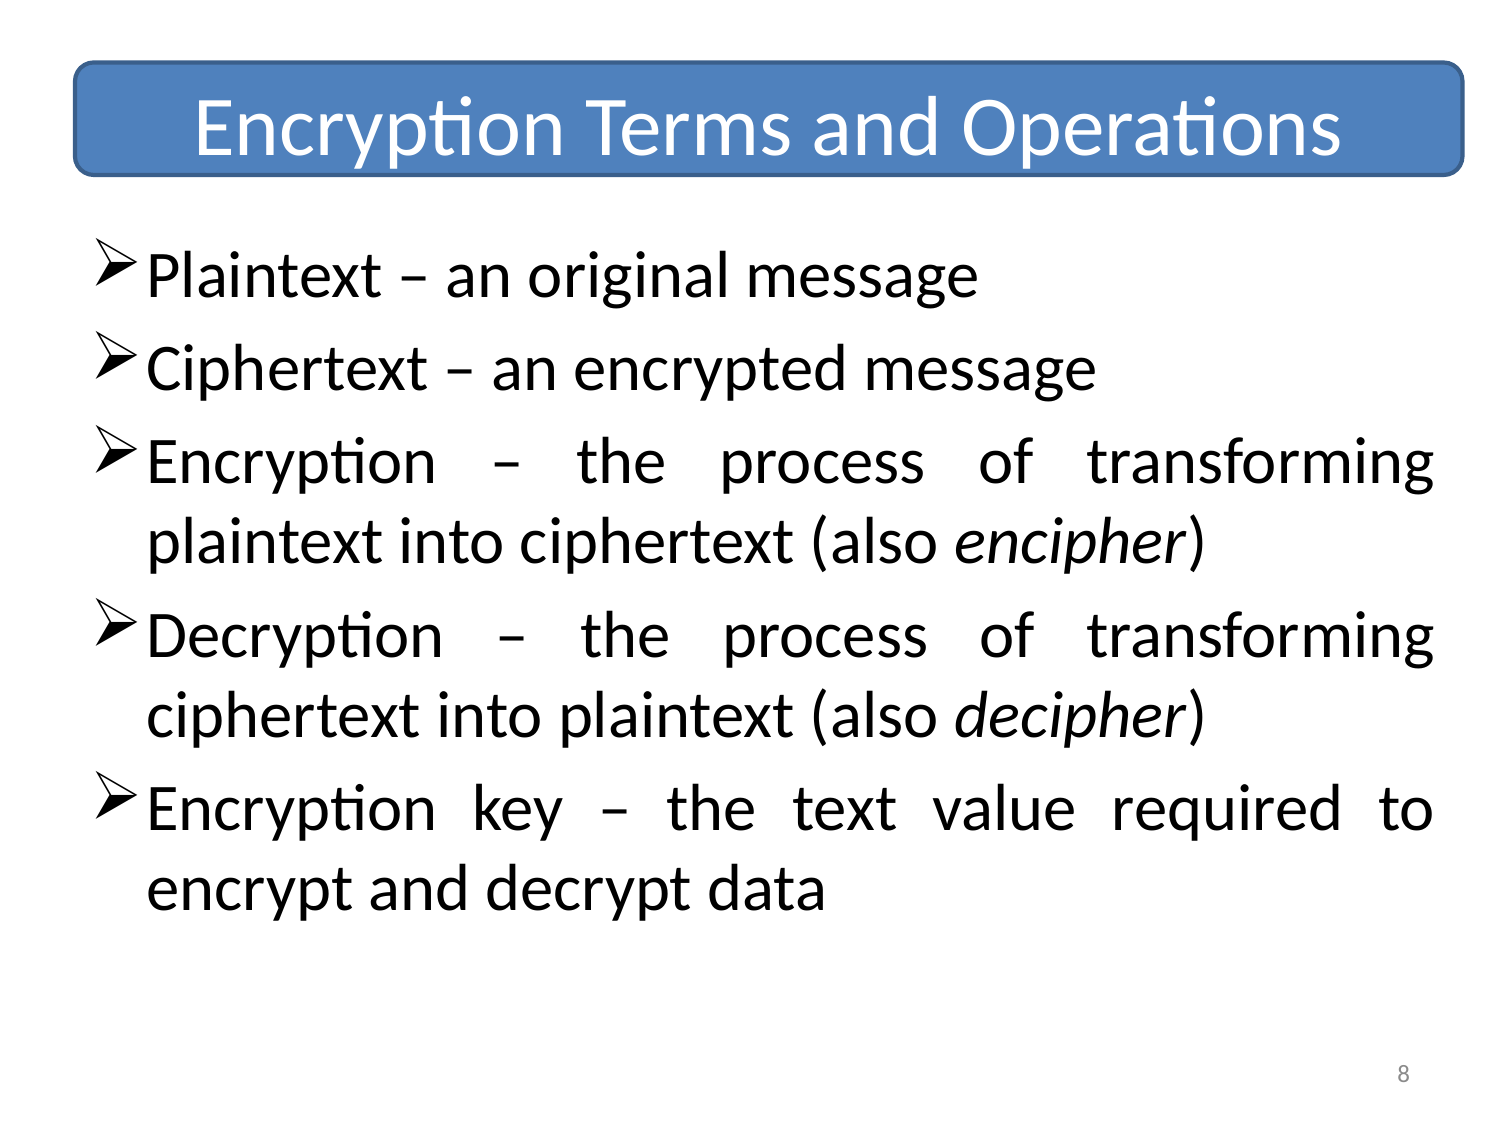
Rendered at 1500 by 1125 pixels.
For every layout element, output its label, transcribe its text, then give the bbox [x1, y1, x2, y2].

slide_number 8 [1074, 1042, 1425, 1103]
list Plaintext – an original message Ciphertext – an encrypted message Encryption – the process of transforming plaintext into ciphertext (also encipher) Decryption – the process of transforming ciphertext into plaintext (also decipher) Encryption key – the text value required to encrypt and decrypt data [75, 222, 1452, 1005]
title Encryption Terms and Operations [75, 62, 1463, 180]
